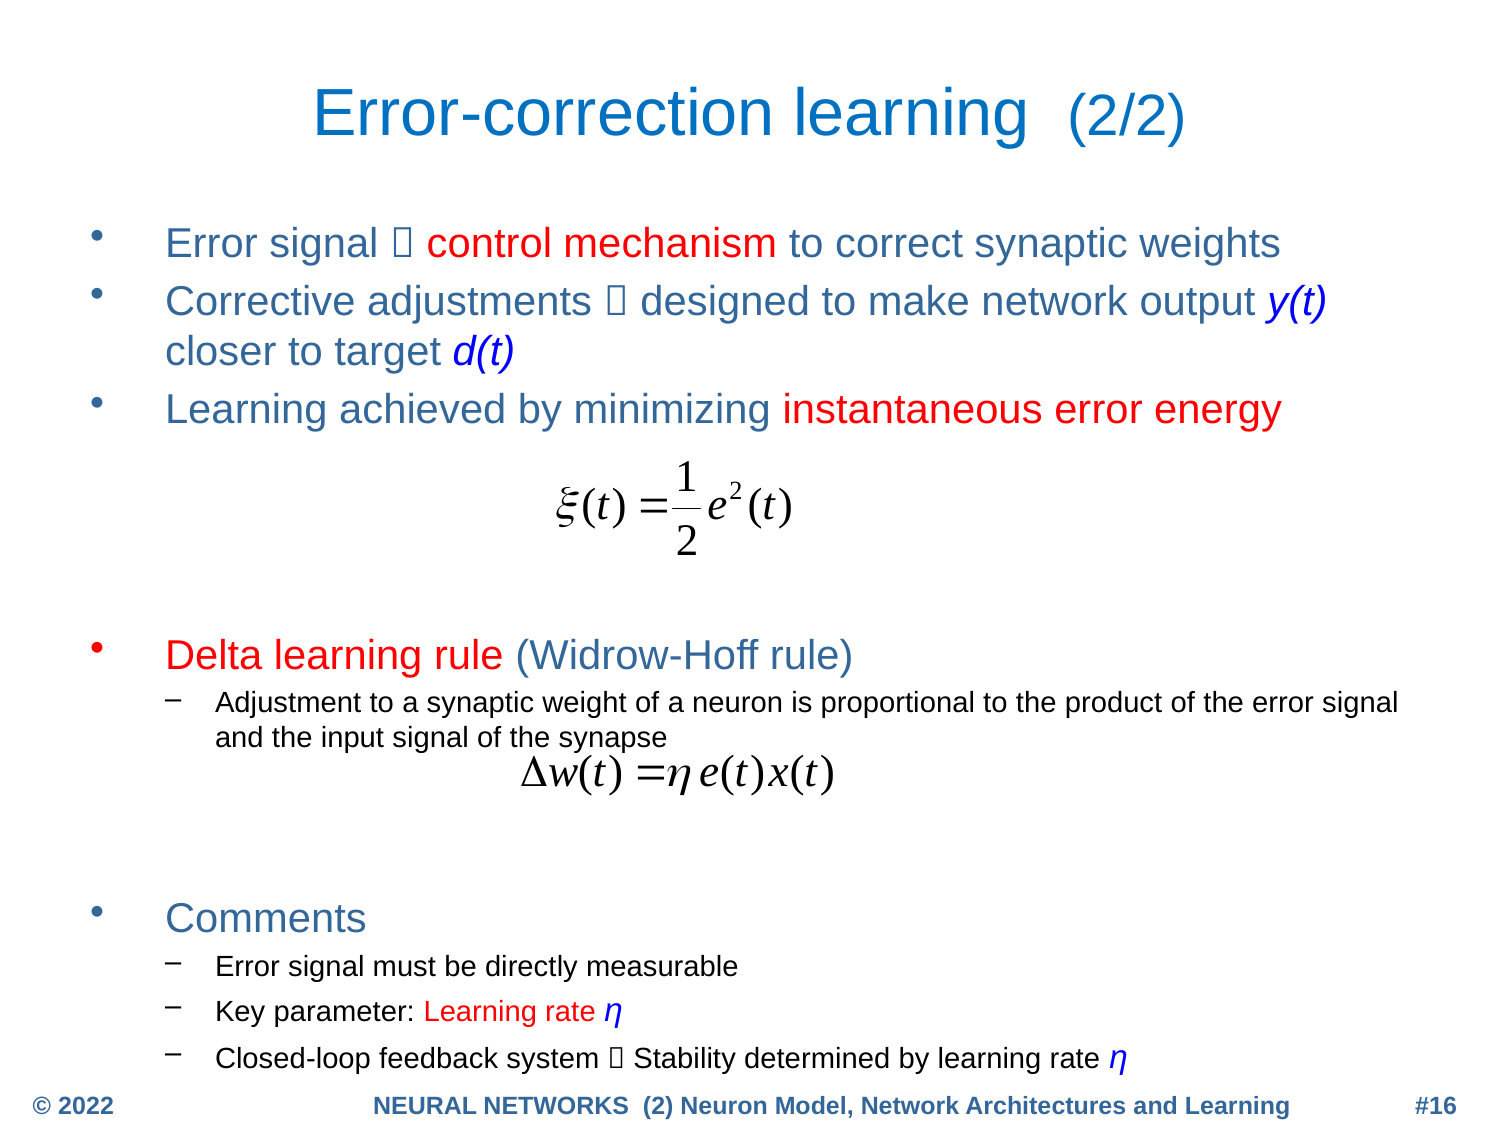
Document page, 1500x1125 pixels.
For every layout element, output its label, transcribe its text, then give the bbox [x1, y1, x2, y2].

list Error signal  control mechanism to correct synaptic weights Corrective adjustments  designed to make network output y(t) closer to target d(t) Learning achieved by minimizing instantaneous error energy Delta learning rule (Widrow-Hoff rule) Adjustment to a synaptic weight of a neuron is proportional to the product of the error signal and the input signal of the synapse Comments Error signal must be directly measurable Key parameter: Learning rate η Closed-loop feedback system  Stability determined by learning rate η [74, 207, 1426, 1048]
slide_number © 2022 [17, 1082, 324, 1118]
footer NEURAL NETWORKS (2) Neuron Model, Network Architectures and Learning [324, 1082, 1080, 1118]
slide_number #16 [1080, 1082, 1473, 1118]
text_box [548, 448, 801, 566]
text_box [513, 745, 842, 806]
title Error-correction learning (2/2) [74, 44, 1426, 173]
